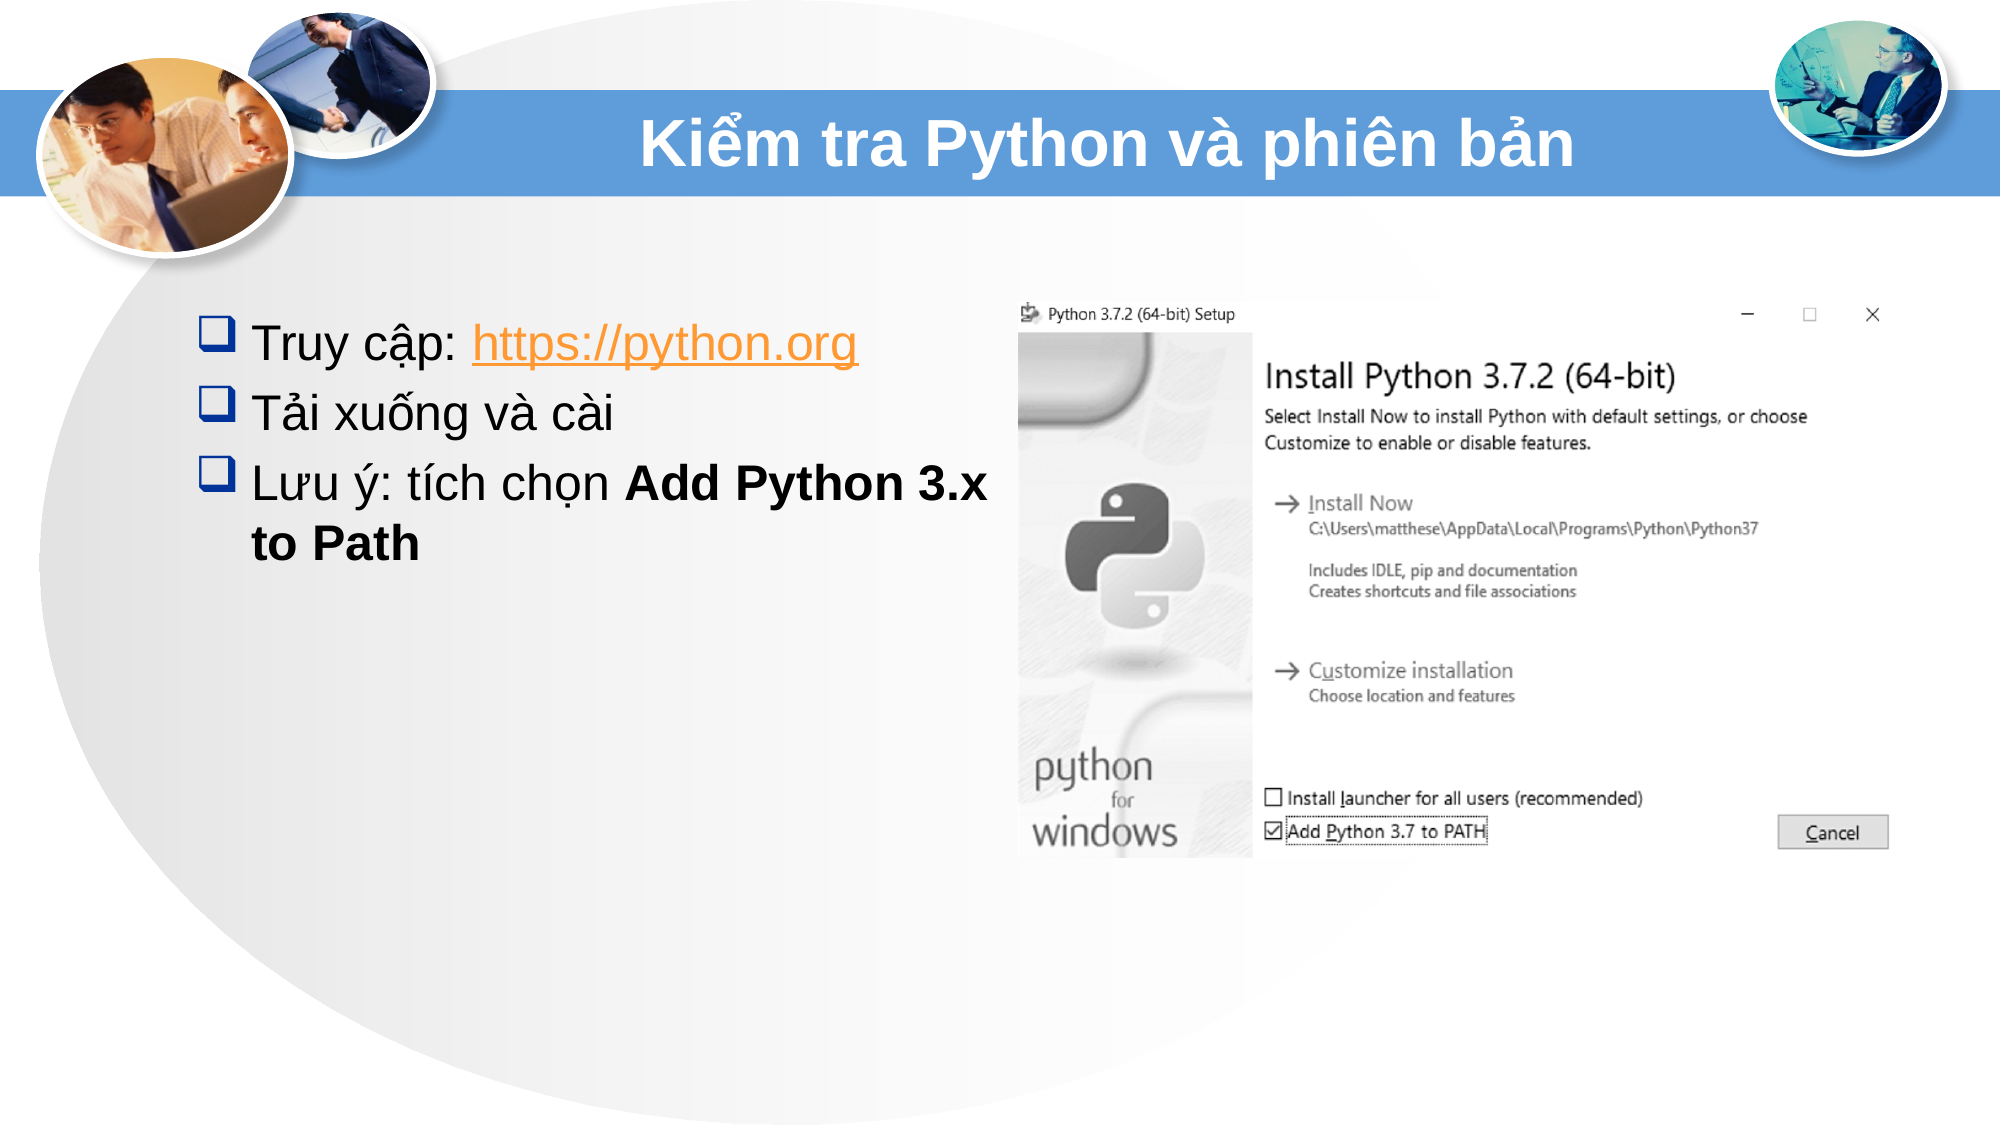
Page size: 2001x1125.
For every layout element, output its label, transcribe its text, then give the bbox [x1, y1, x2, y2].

picture [248, 13, 430, 152]
title Kiểm tra Python và phiên bản [450, 99, 1767, 180]
picture [43, 58, 288, 252]
picture [1775, 21, 1941, 150]
list Truy cập: https://python.org Tải xuống và cài Lưu ý: tích chọn Add Python 3.x to Path [180, 302, 1019, 963]
picture [1018, 302, 1896, 858]
